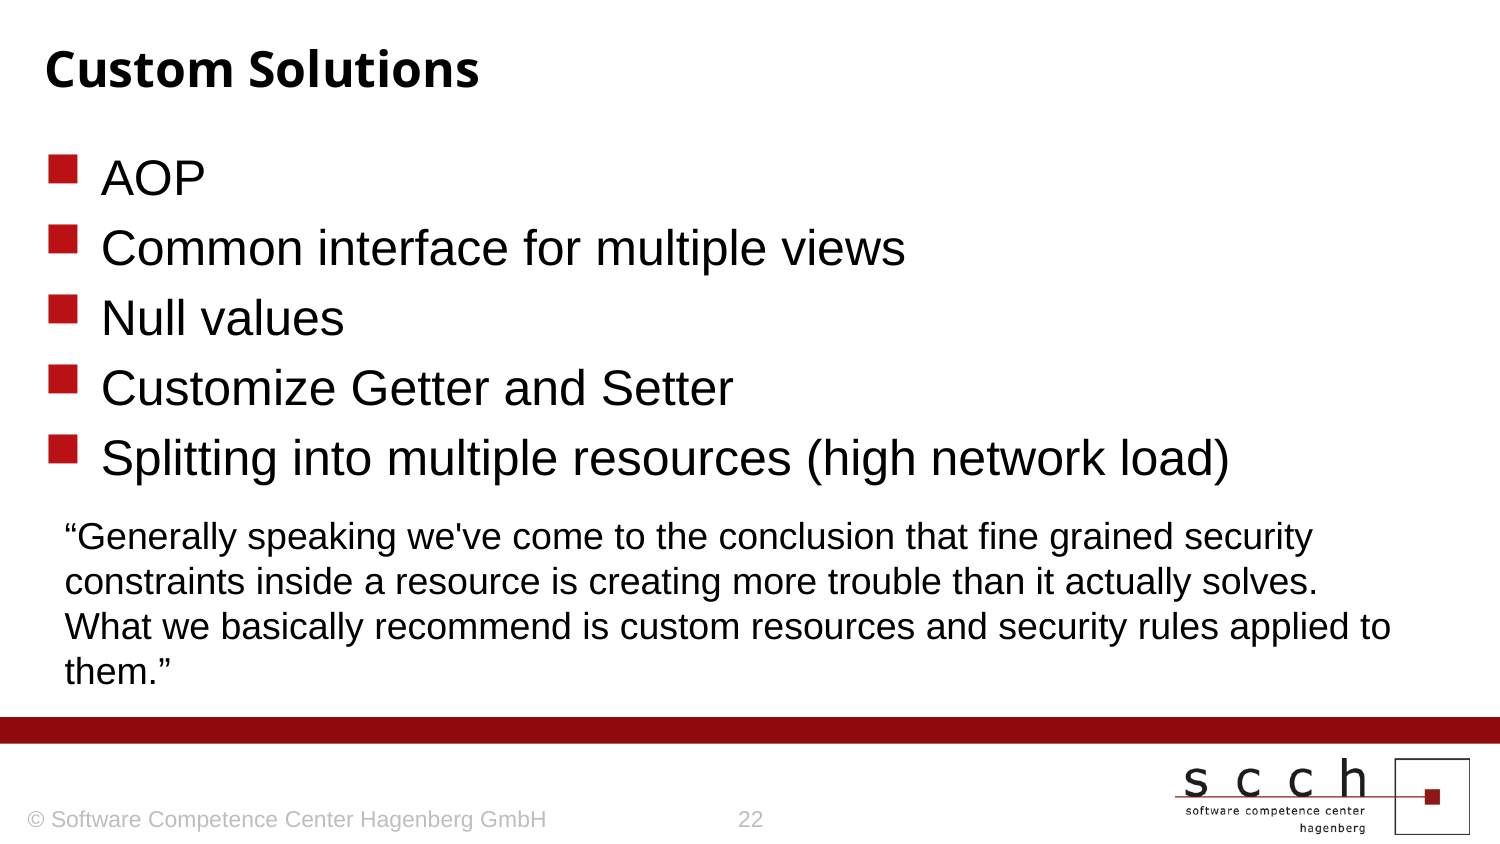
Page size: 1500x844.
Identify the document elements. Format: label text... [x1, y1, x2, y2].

list AOP Common interface for multiple views Null values Customize Getter and Setter Splitting into multiple resources (high network load) [29, 138, 1471, 706]
title Custom Solutions [29, 23, 1471, 112]
slide_number 22 [679, 796, 779, 825]
text_box “Generally speaking we've come to the conclusion that fine grained security constraints inside a resource is creating more trouble than it actually solves. What we basically recommend is custom resources and security rules applied to them.” [49, 504, 1409, 700]
picture [1175, 758, 1470, 835]
footer © Software Competence Center Hagenberg GmbH [12, 796, 621, 825]
